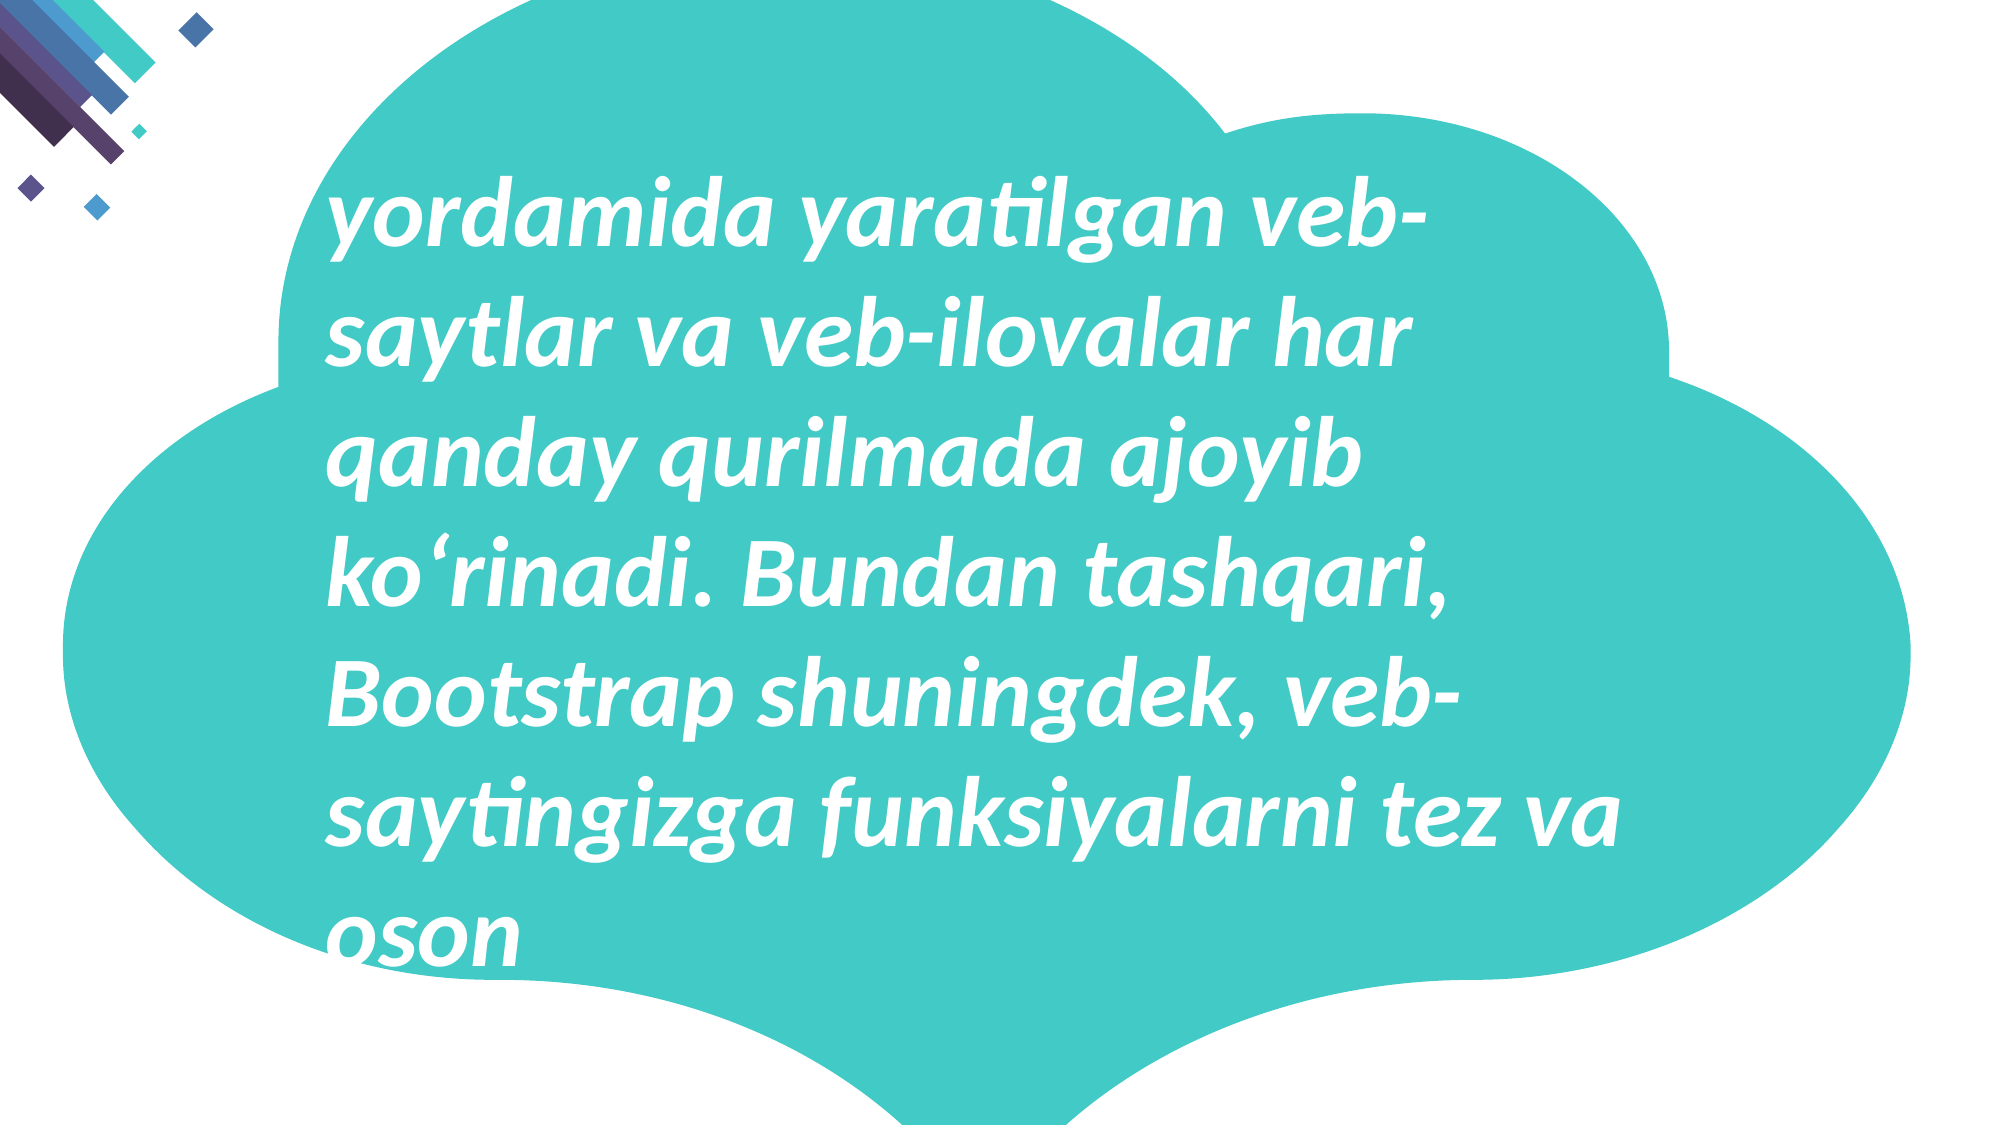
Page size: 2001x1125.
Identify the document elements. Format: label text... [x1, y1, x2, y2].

text_box [637, 994, 1336, 1125]
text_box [0, 0, 235, 192]
text_box [62, 202, 311, 948]
text_box yordamida yaratilgan veb-saytlar va veb-ilovalar har qanday qurilmada ajoyib koʻrinadi. Bundan tashqari, Bootstrap shuningdek, veb-saytingizga funksiyalarni tez va oson [311, 139, 1689, 994]
text_box [350, 0, 1502, 139]
text_box [1689, 383, 1911, 936]
